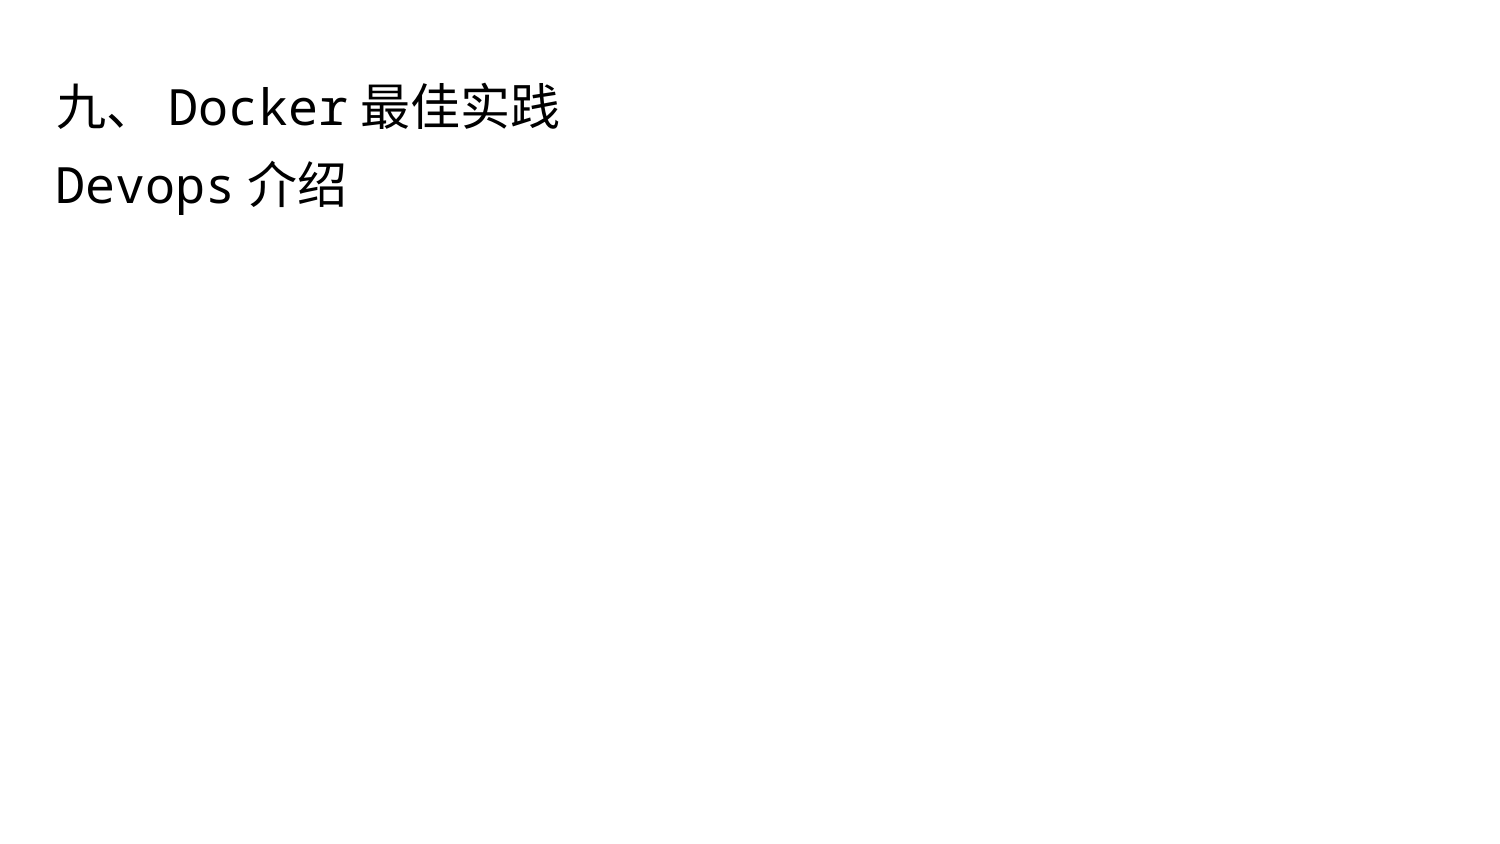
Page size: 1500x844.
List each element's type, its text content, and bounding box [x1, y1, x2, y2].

text_box Devops介绍 [40, 145, 1459, 221]
text_box 九、Docker最佳实践 [41, 67, 1460, 143]
